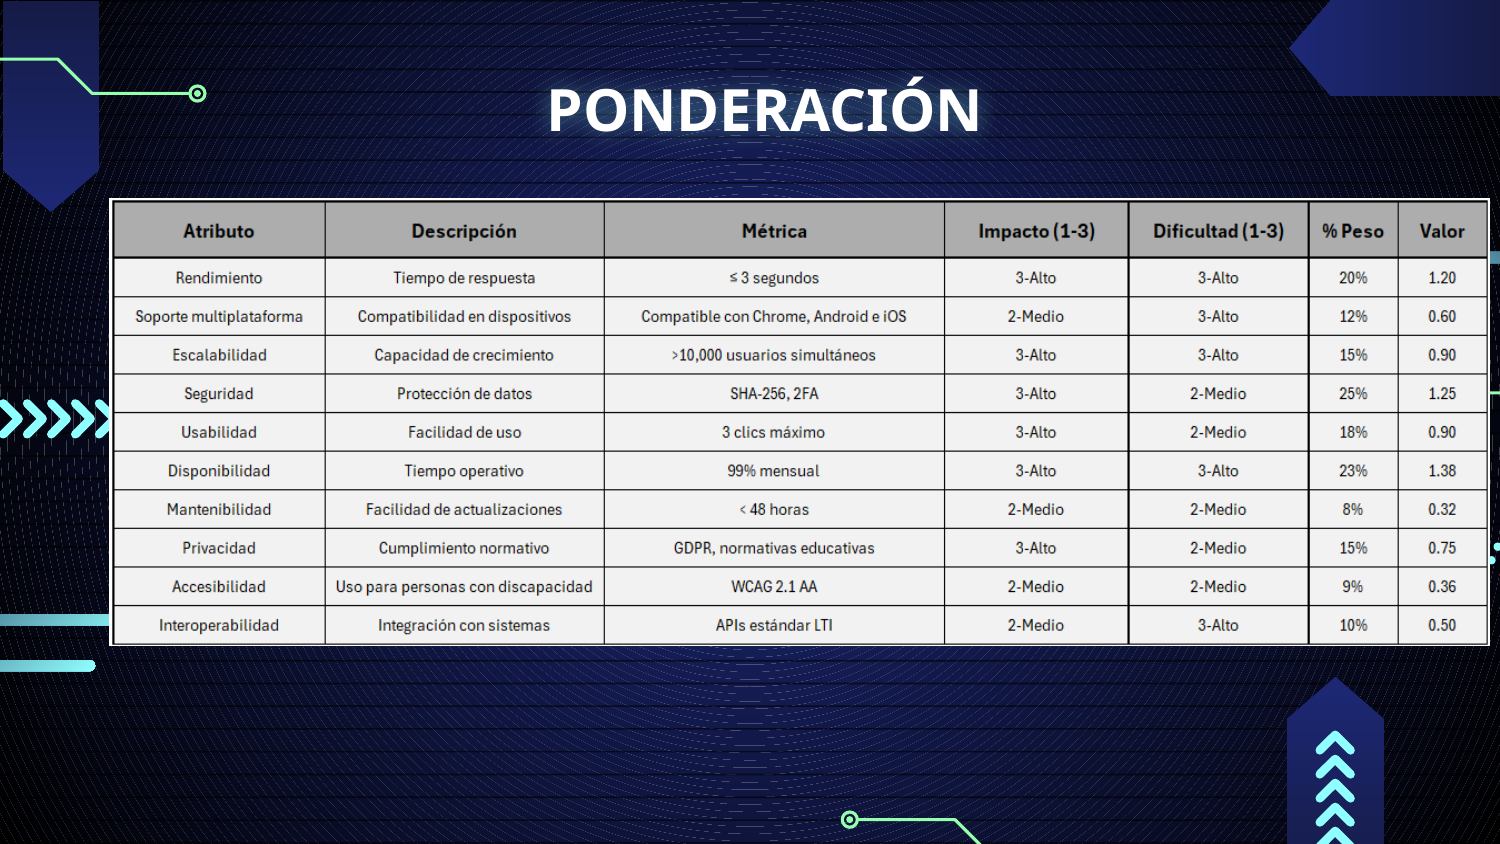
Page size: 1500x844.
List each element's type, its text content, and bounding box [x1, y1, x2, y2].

title PONDERACIÓN [198, 0, 1332, 159]
picture [108, 197, 1491, 646]
